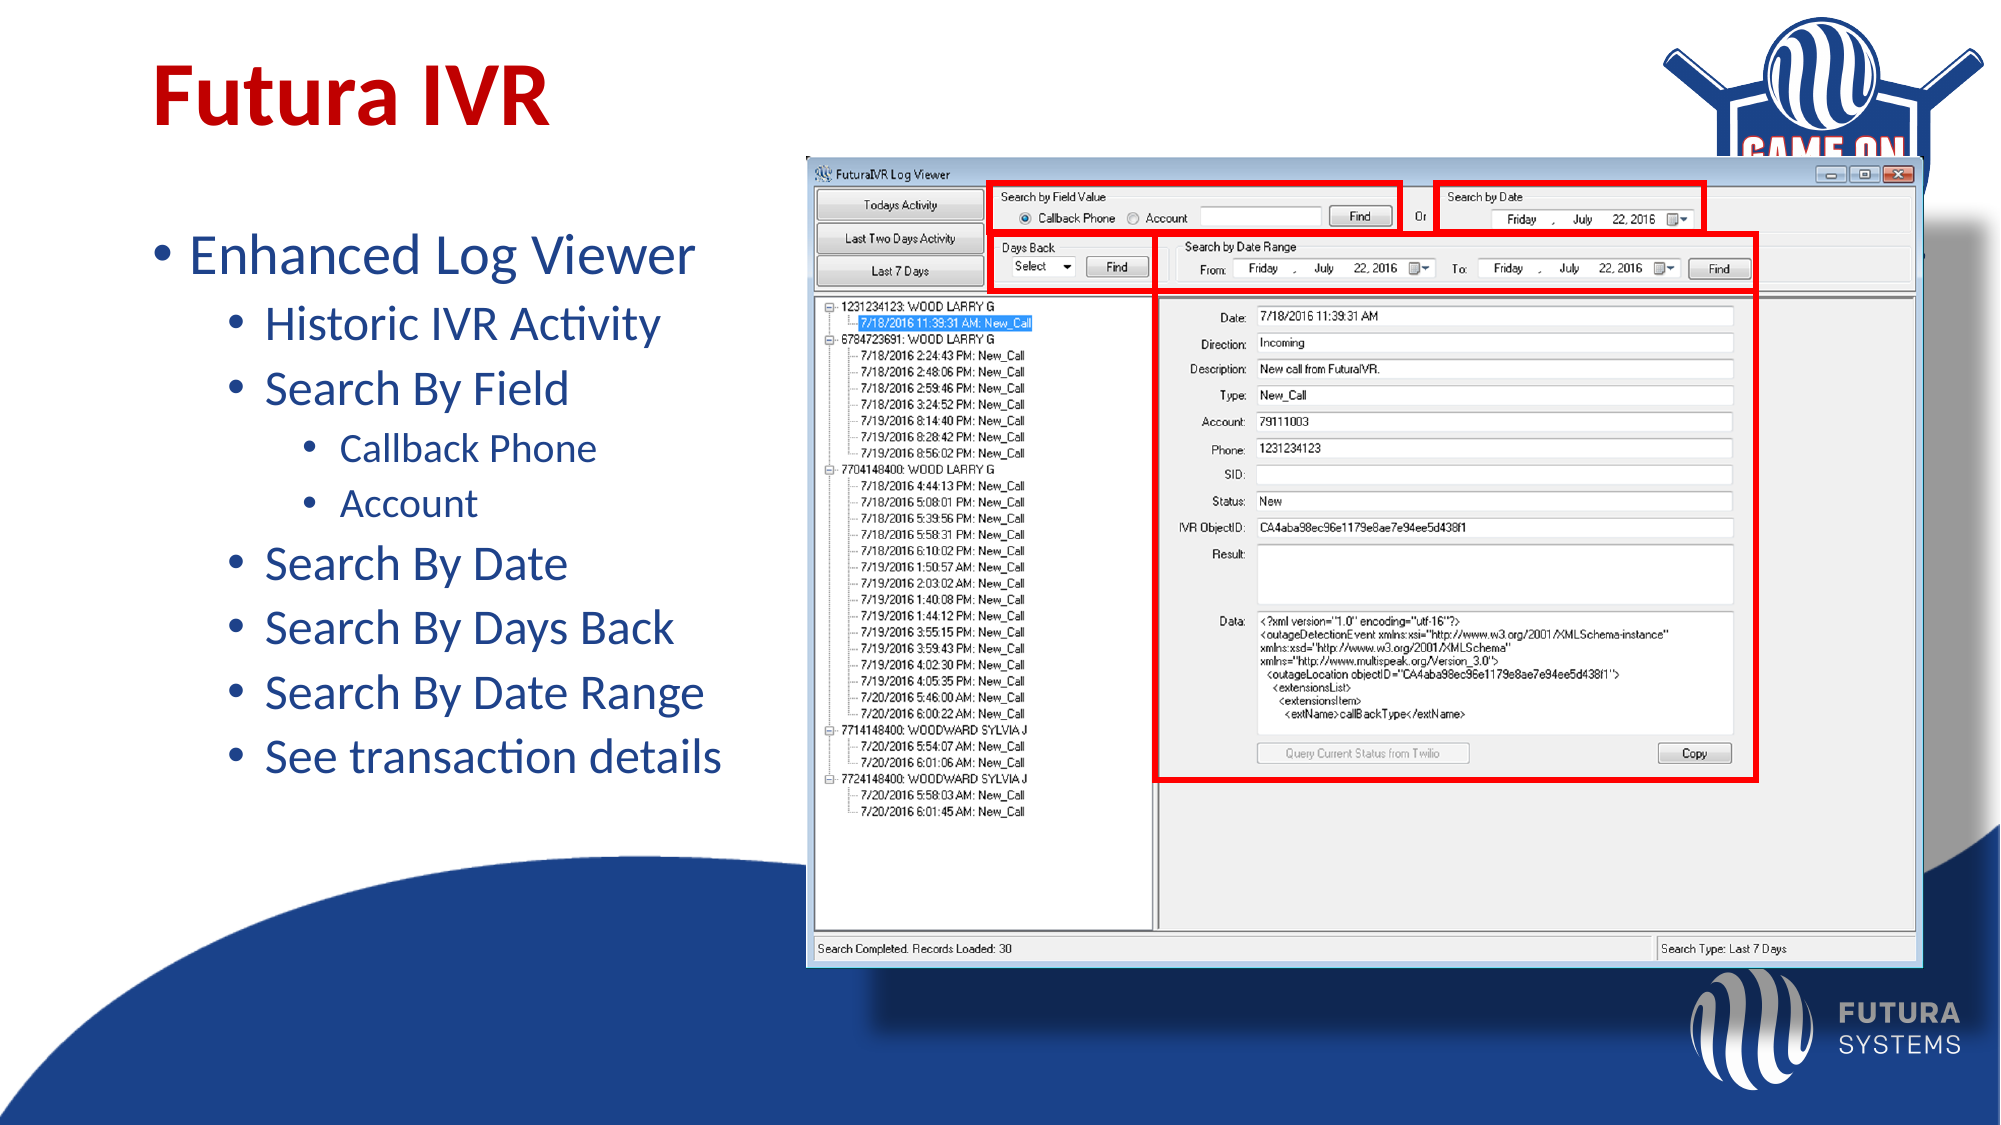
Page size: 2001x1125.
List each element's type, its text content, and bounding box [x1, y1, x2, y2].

picture [0, 17, 2000, 1125]
title Futura IVR [137, 17, 1663, 174]
list Enhanced Log Viewer Historic IVR Activity Search By Field Callback Phone Account Search By Date Search By Days Back Search By Date Range See transaction details [137, 216, 806, 824]
